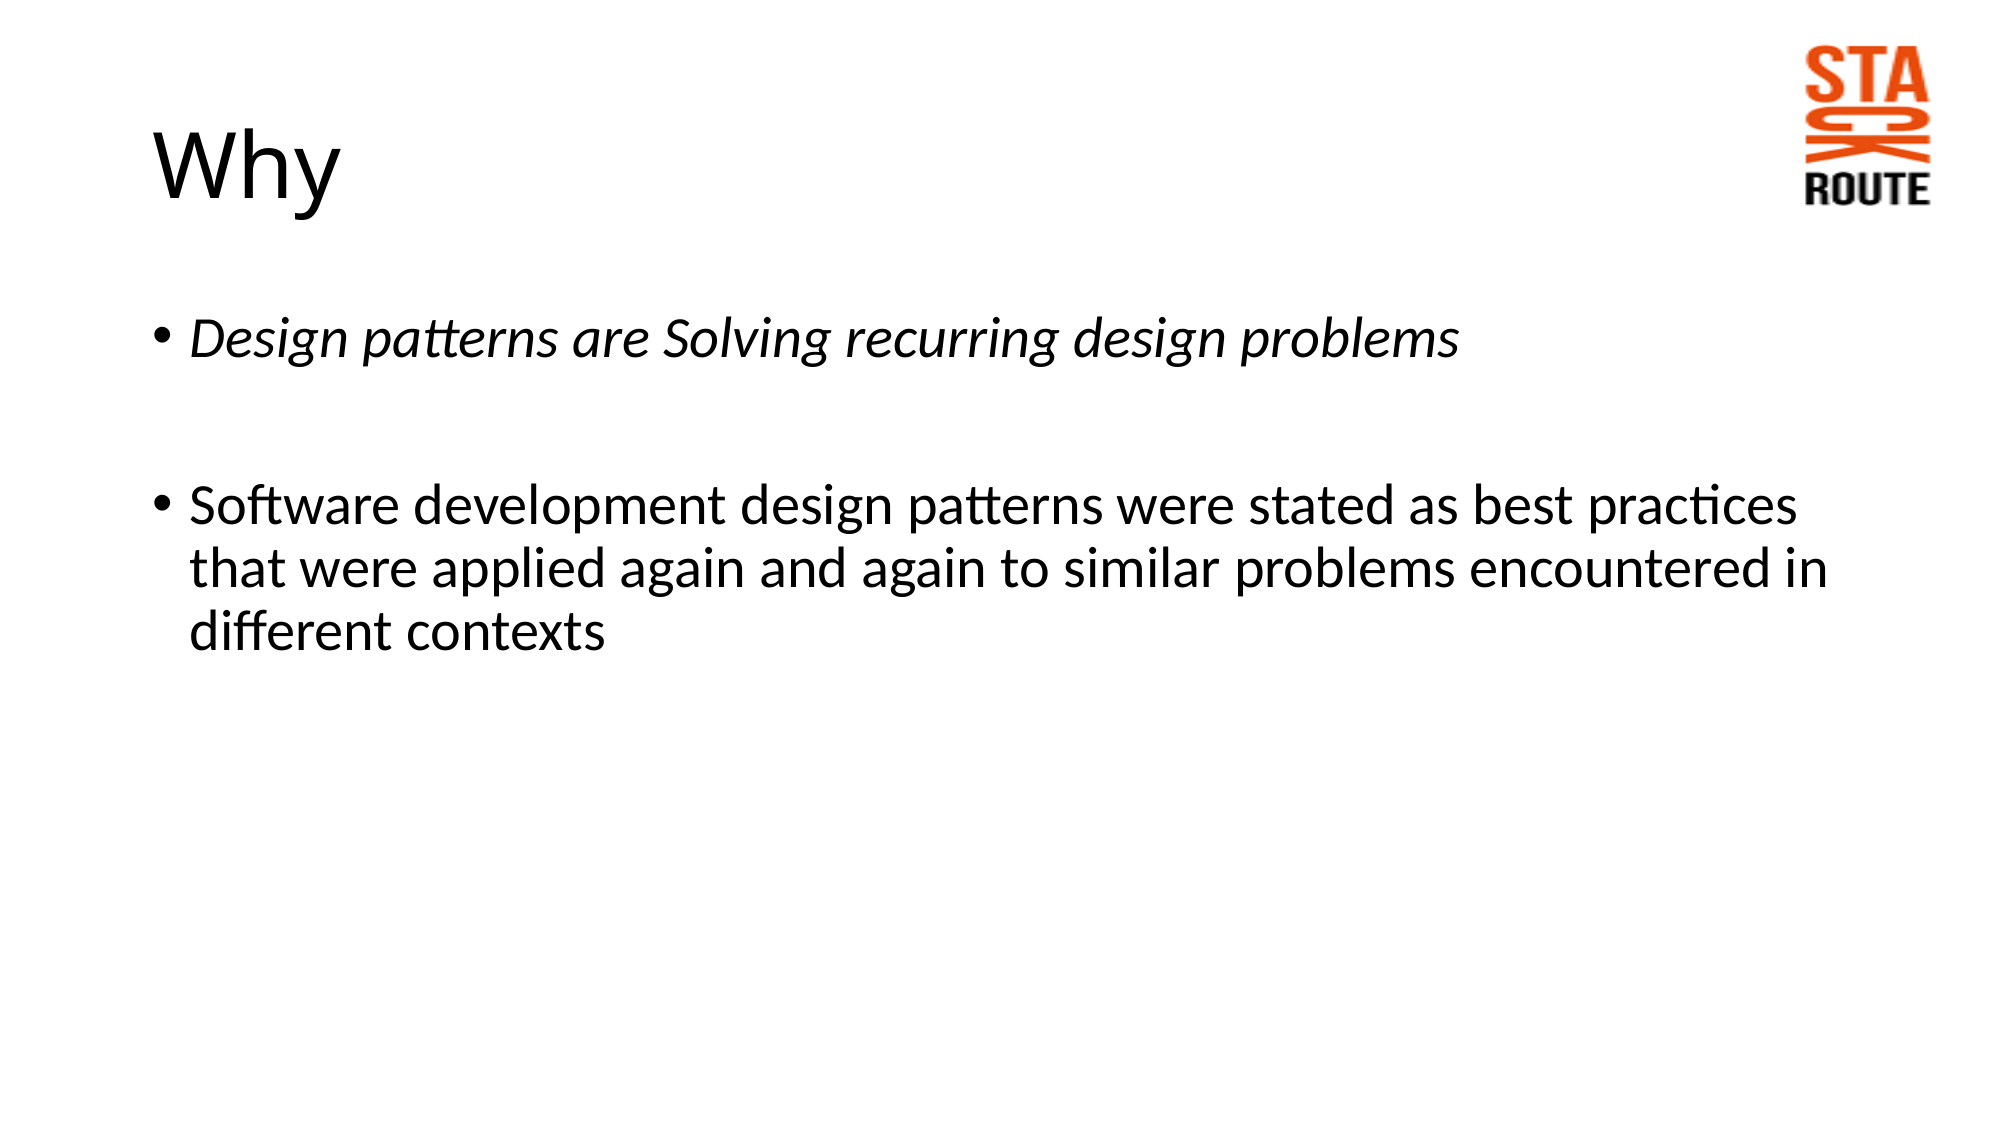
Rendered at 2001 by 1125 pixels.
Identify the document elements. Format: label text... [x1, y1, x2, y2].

picture [1777, 35, 1966, 221]
title Why [137, 59, 1863, 278]
list Design patterns are Solving recurring design problems Software development design patterns were stated as best practices that were applied again and again to similar problems encountered in different contexts [137, 299, 1863, 1014]
